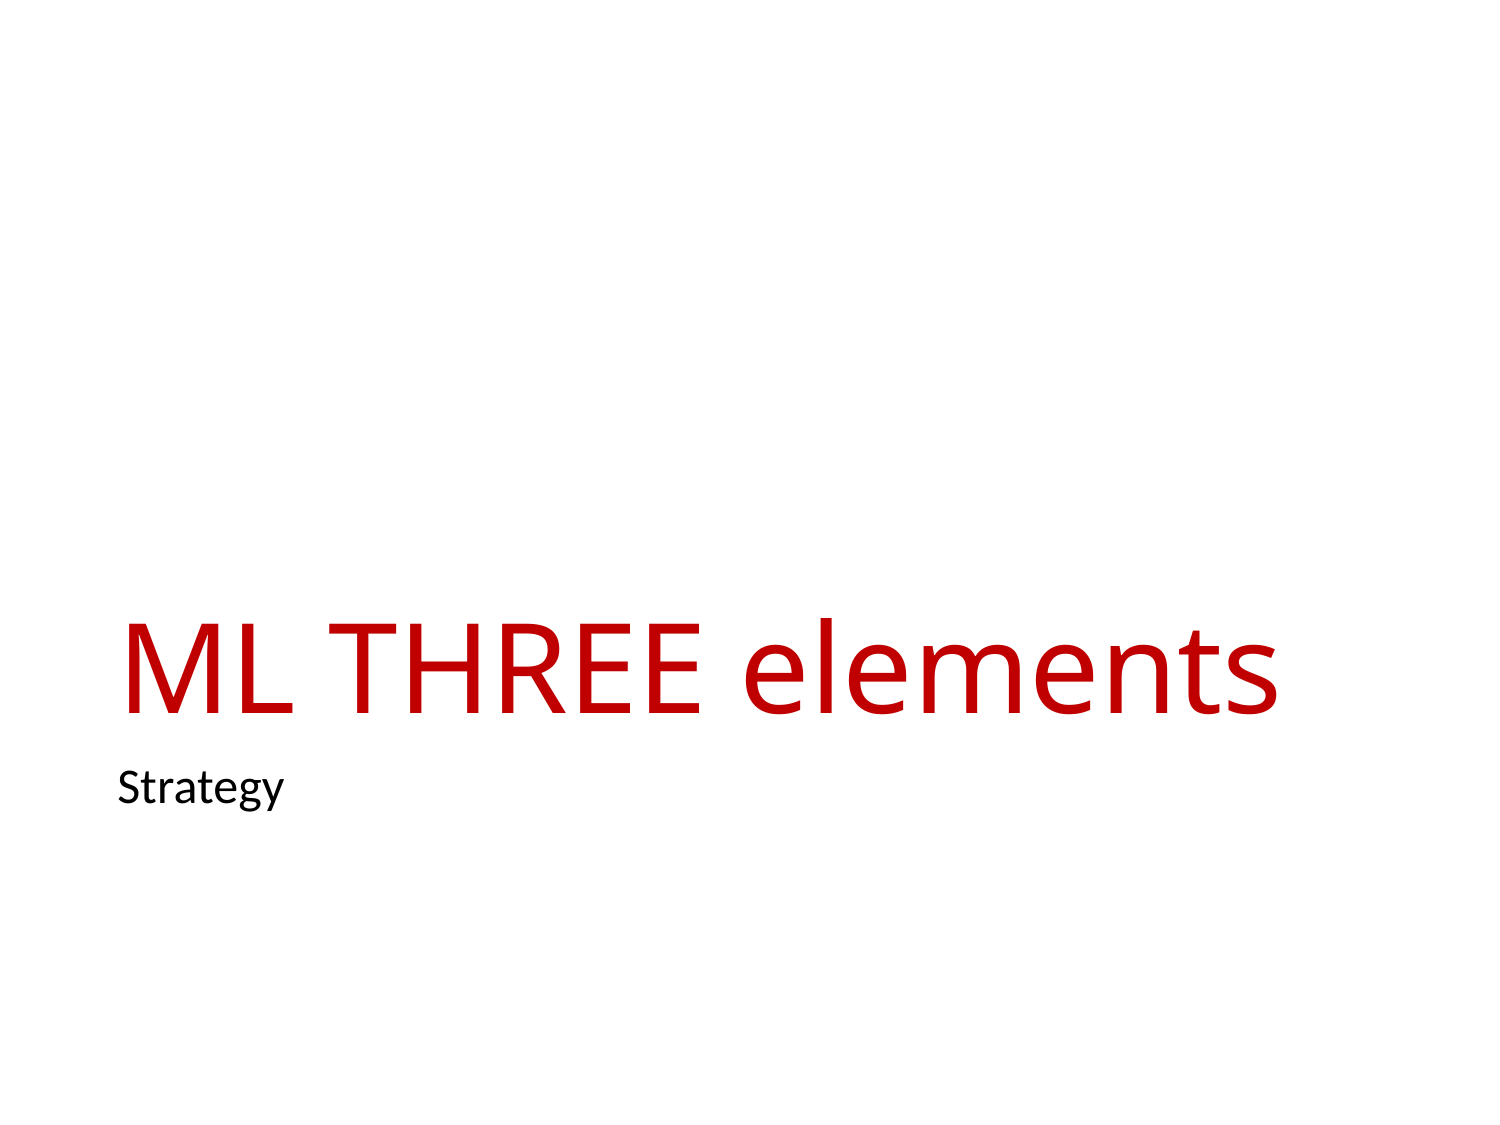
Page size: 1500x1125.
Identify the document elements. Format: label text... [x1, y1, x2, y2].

title ML THREE elements [102, 280, 1397, 749]
list Strategy [102, 752, 1397, 999]
